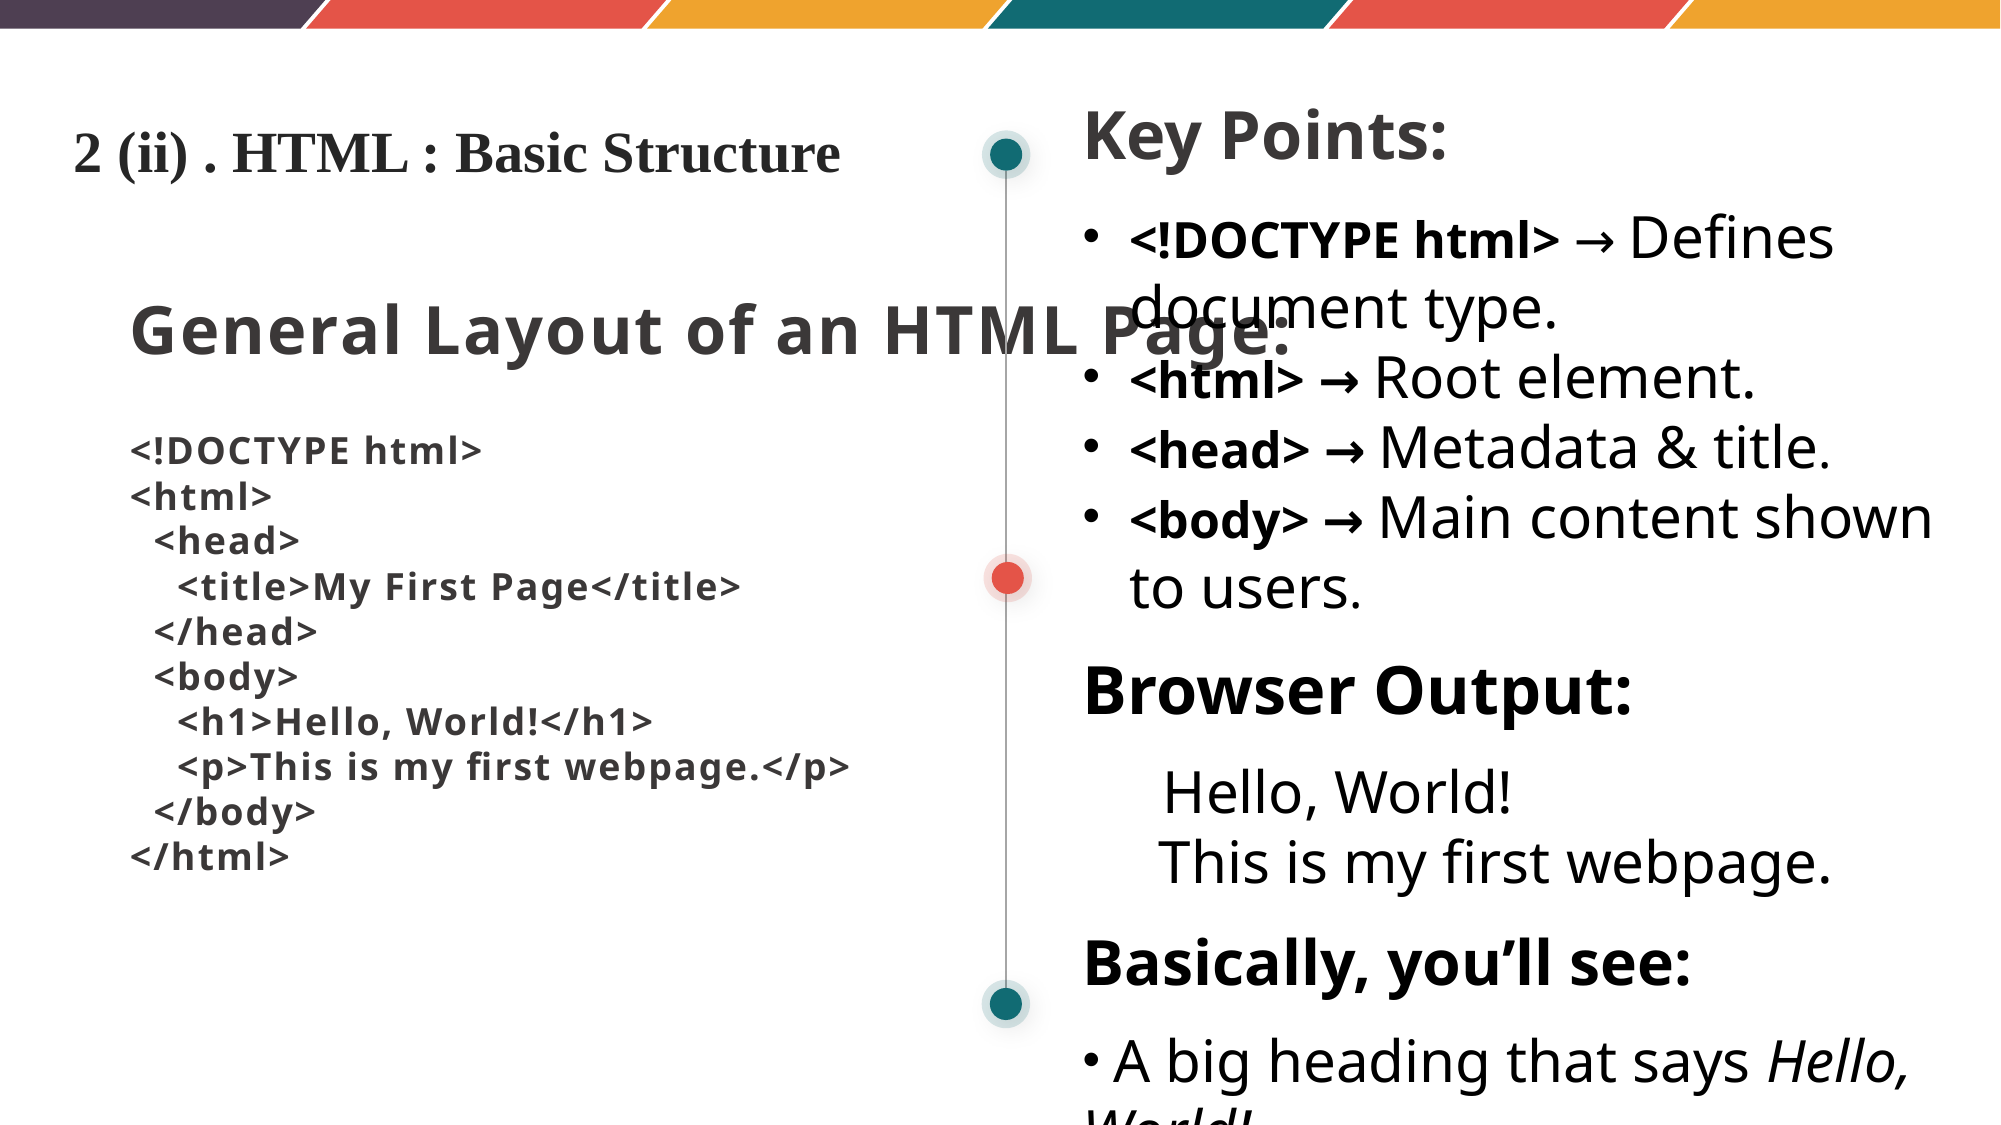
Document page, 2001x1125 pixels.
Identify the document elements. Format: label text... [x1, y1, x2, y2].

text_box [981, 979, 1031, 1029]
text_box Key Points:​ <!DOCTYPE html> → Defines document type​. <html> → Root element​. <head> → Metadata & title​. <body> → Main content shown to users. Browser Output: Hello, World! This is my first webpage. Basically, you’ll see: A big heading that says Hello, World!. A paragraph below: This is my first webpage. [1067, 85, 2000, 1125]
text_box General Layout of an HTML Page: <!DOCTYPE html> <html> <head> <title>My First Page</title> </head> <body> <h1>Hello, World!</h1> <p>This is my first webpage.</p> </body> </html> [129, 242, 1067, 1043]
text_box [983, 553, 1006, 598]
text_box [0, 108, 1749, 230]
text_box [990, 561, 1006, 595]
text_box [1007, 560, 1025, 596]
text_box [1007, 553, 1026, 562]
